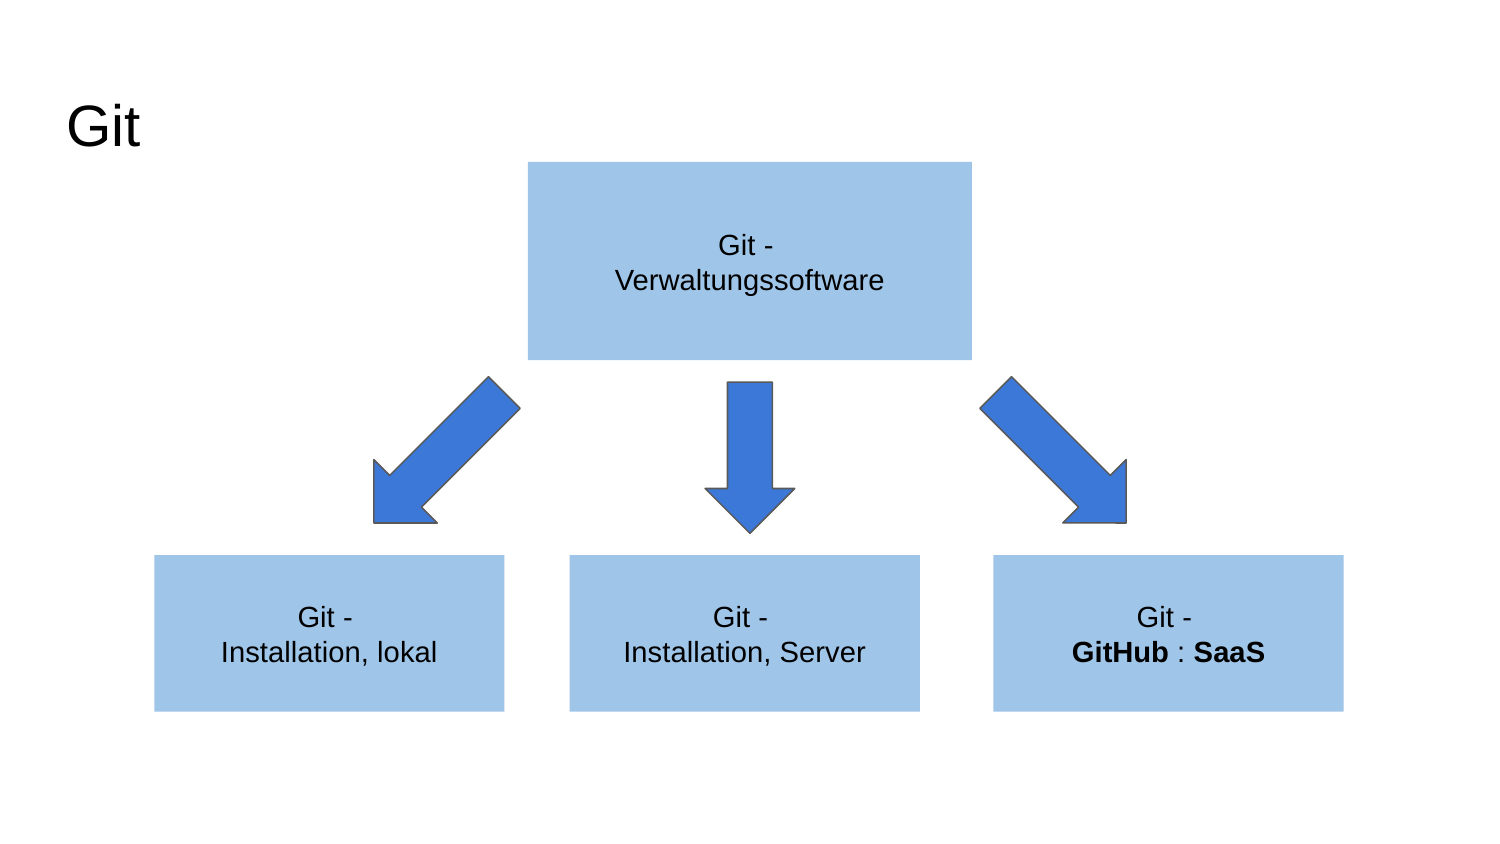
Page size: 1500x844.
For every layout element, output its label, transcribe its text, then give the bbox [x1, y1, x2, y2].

title Git [51, 72, 1449, 167]
text_box Git - GitHub : SaaS [993, 555, 1344, 712]
text_box Git - Installation, lokal [154, 555, 505, 712]
text_box [705, 382, 795, 534]
text_box Git - Installation, Server [569, 555, 920, 712]
text_box [979, 376, 1127, 523]
text_box Git - Verwaltungssoftware [527, 161, 972, 361]
text_box [373, 376, 521, 523]
